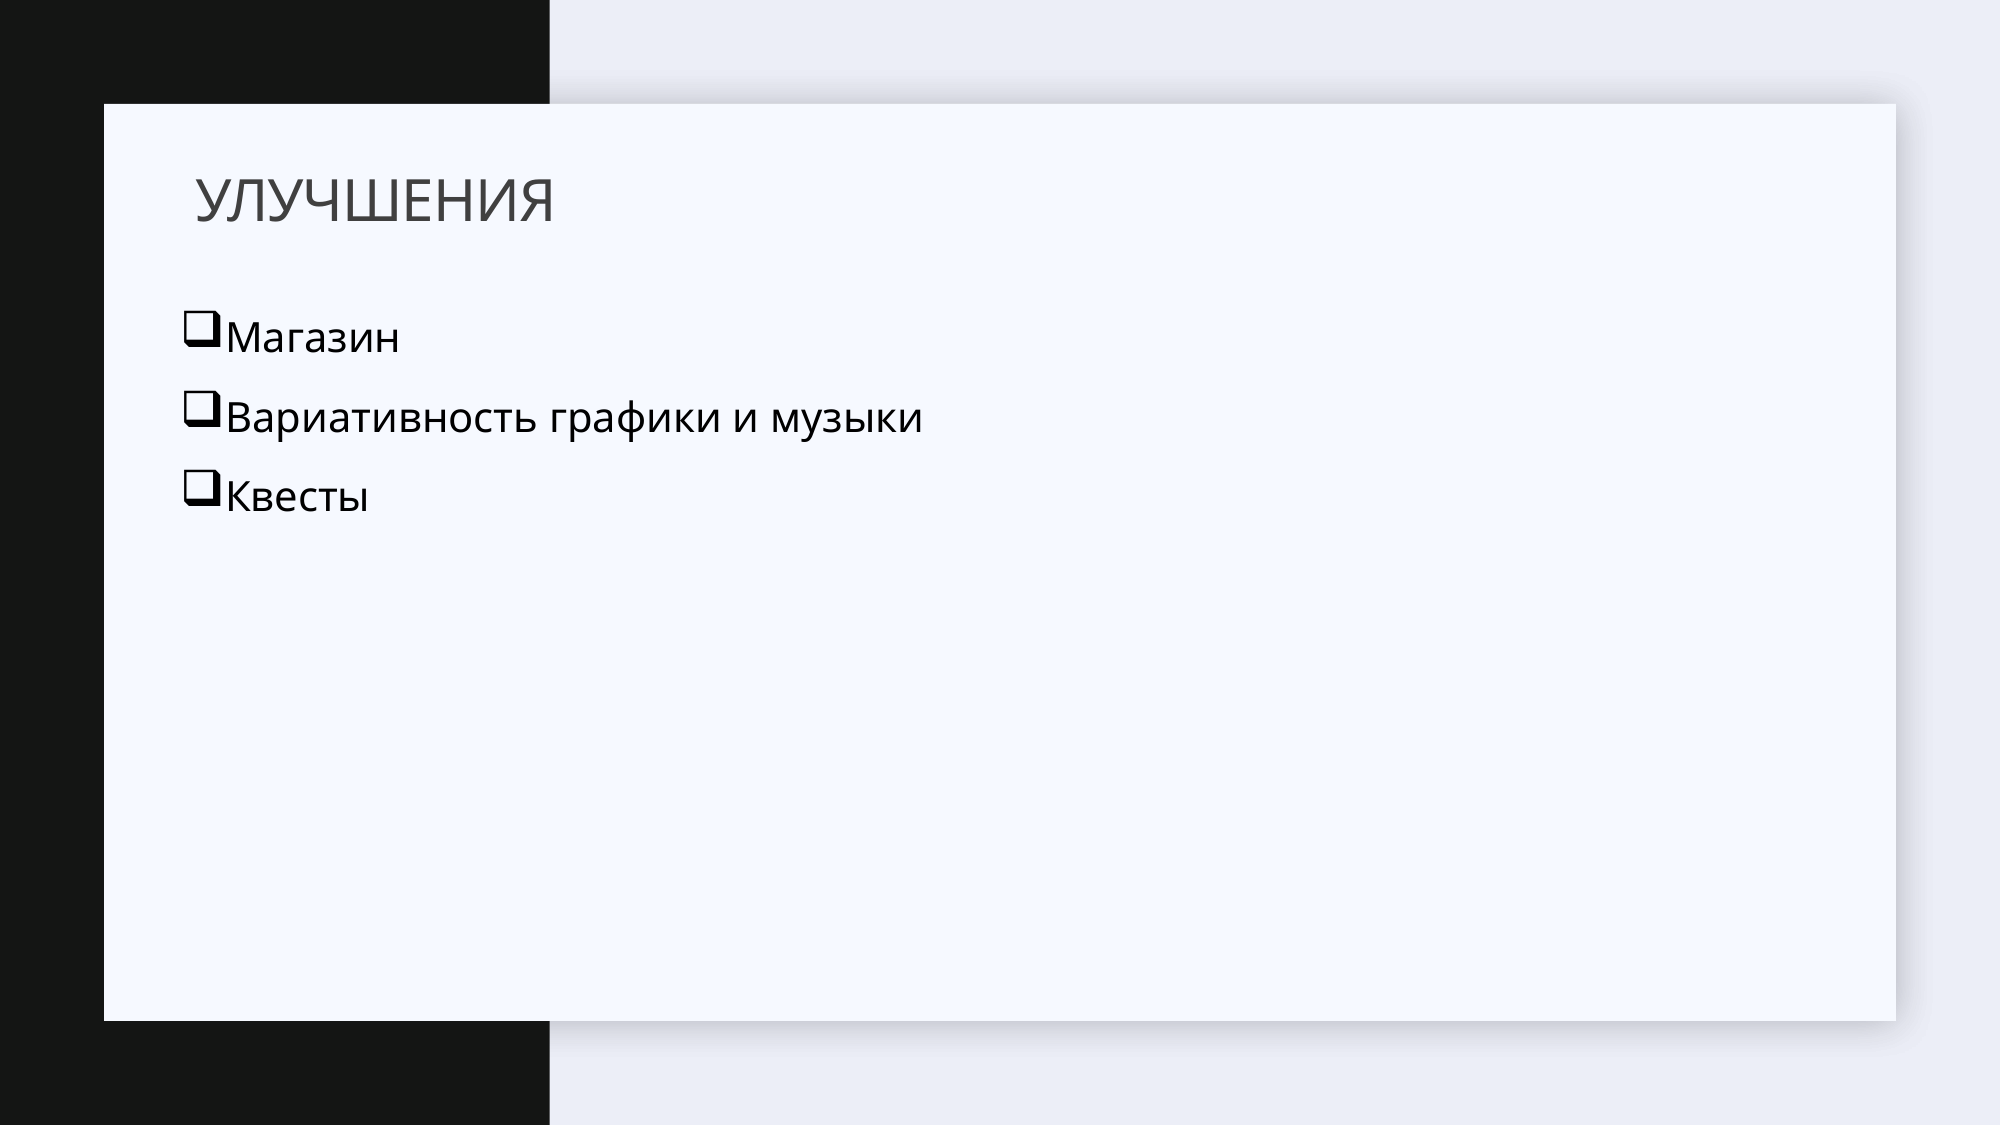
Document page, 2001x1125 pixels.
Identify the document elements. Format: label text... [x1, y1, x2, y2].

list Магазин Вариативность графики и музыки Квесты [180, 303, 1830, 546]
title Улучшения [180, 154, 1830, 251]
